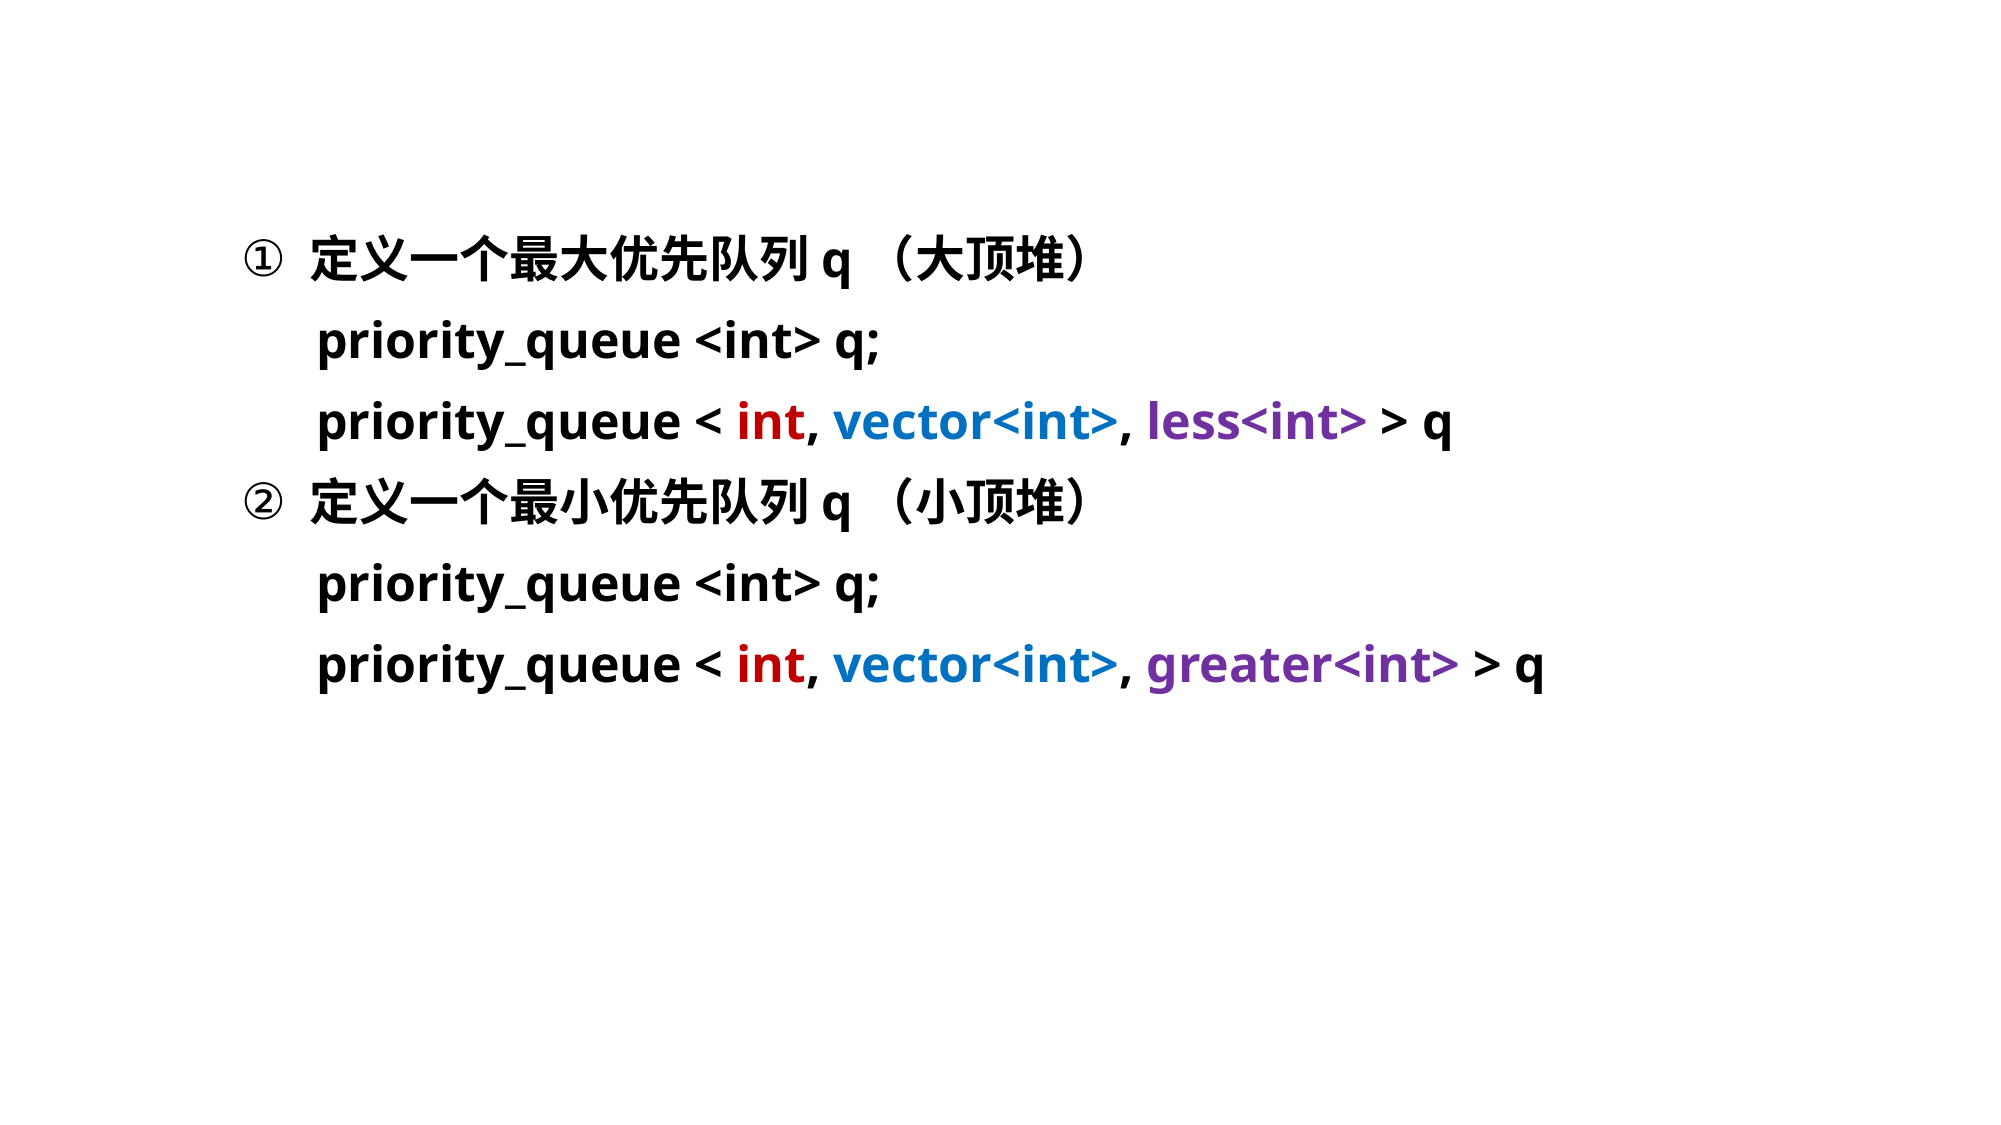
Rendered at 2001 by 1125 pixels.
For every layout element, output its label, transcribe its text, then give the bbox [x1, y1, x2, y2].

text_box 定义一个最大优先队列q（大顶堆） priority_queue <int> q; priority_queue < int, vector<int>, less<int> > q 定义一个最小优先队列q（小顶堆） priority_queue <int> q; priority_queue < int, vector<int>, greater<int> > q [226, 199, 1750, 700]
